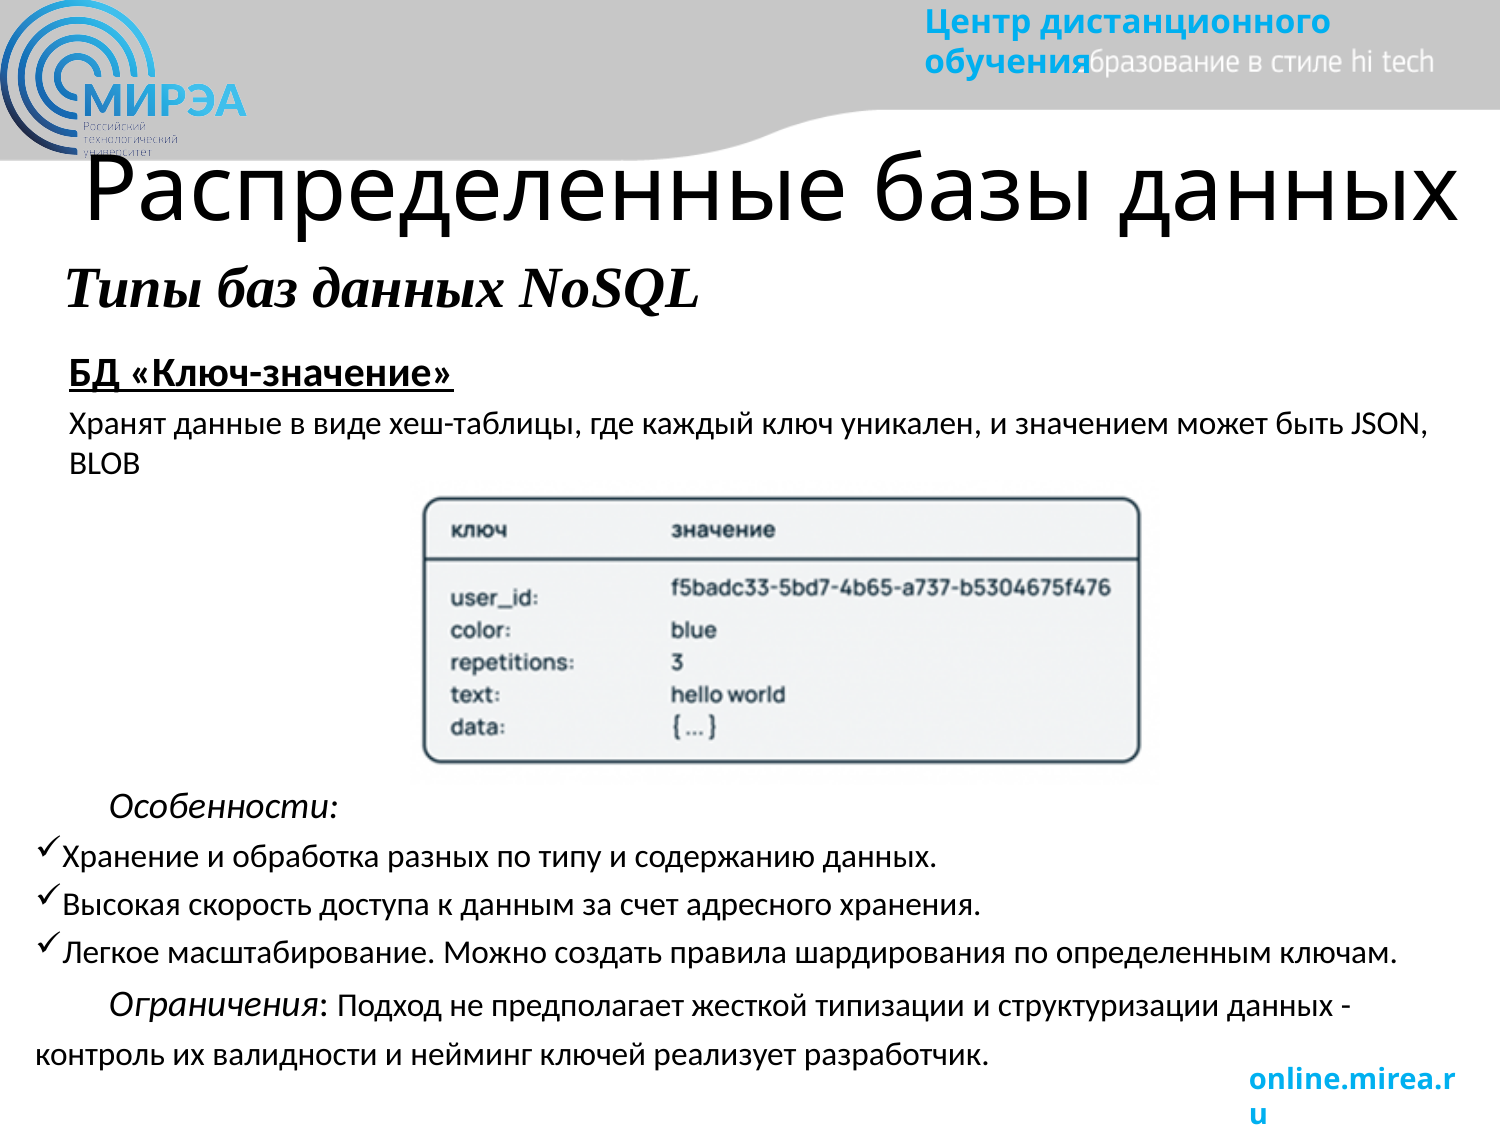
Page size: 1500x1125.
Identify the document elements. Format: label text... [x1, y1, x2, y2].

picture [410, 480, 1160, 785]
title Распределенные базы данных [64, 133, 1480, 235]
text_box БД «Ключ-значение» [54, 337, 1393, 393]
picture [0, 0, 247, 159]
text_box Хранят данные в виде хеш-таблицы, где каждый ключ уникален, и значением может быть JSON, BLOB [54, 393, 1457, 489]
text_box Особенности: Хранение и обработка разных по типу и содержанию данных. Высокая скорость доступа к данным за счет адресного хранения. Легкое масштабирование. Можно создать правила шардирования по определенным ключам. Ограничения: Подход не предполагает жесткой типизации и структуризации данных - контроль их валидности и нейминг ключей реализует разработчик. [20, 764, 1467, 1080]
text_box Типы баз данных NoSQL [48, 250, 724, 328]
